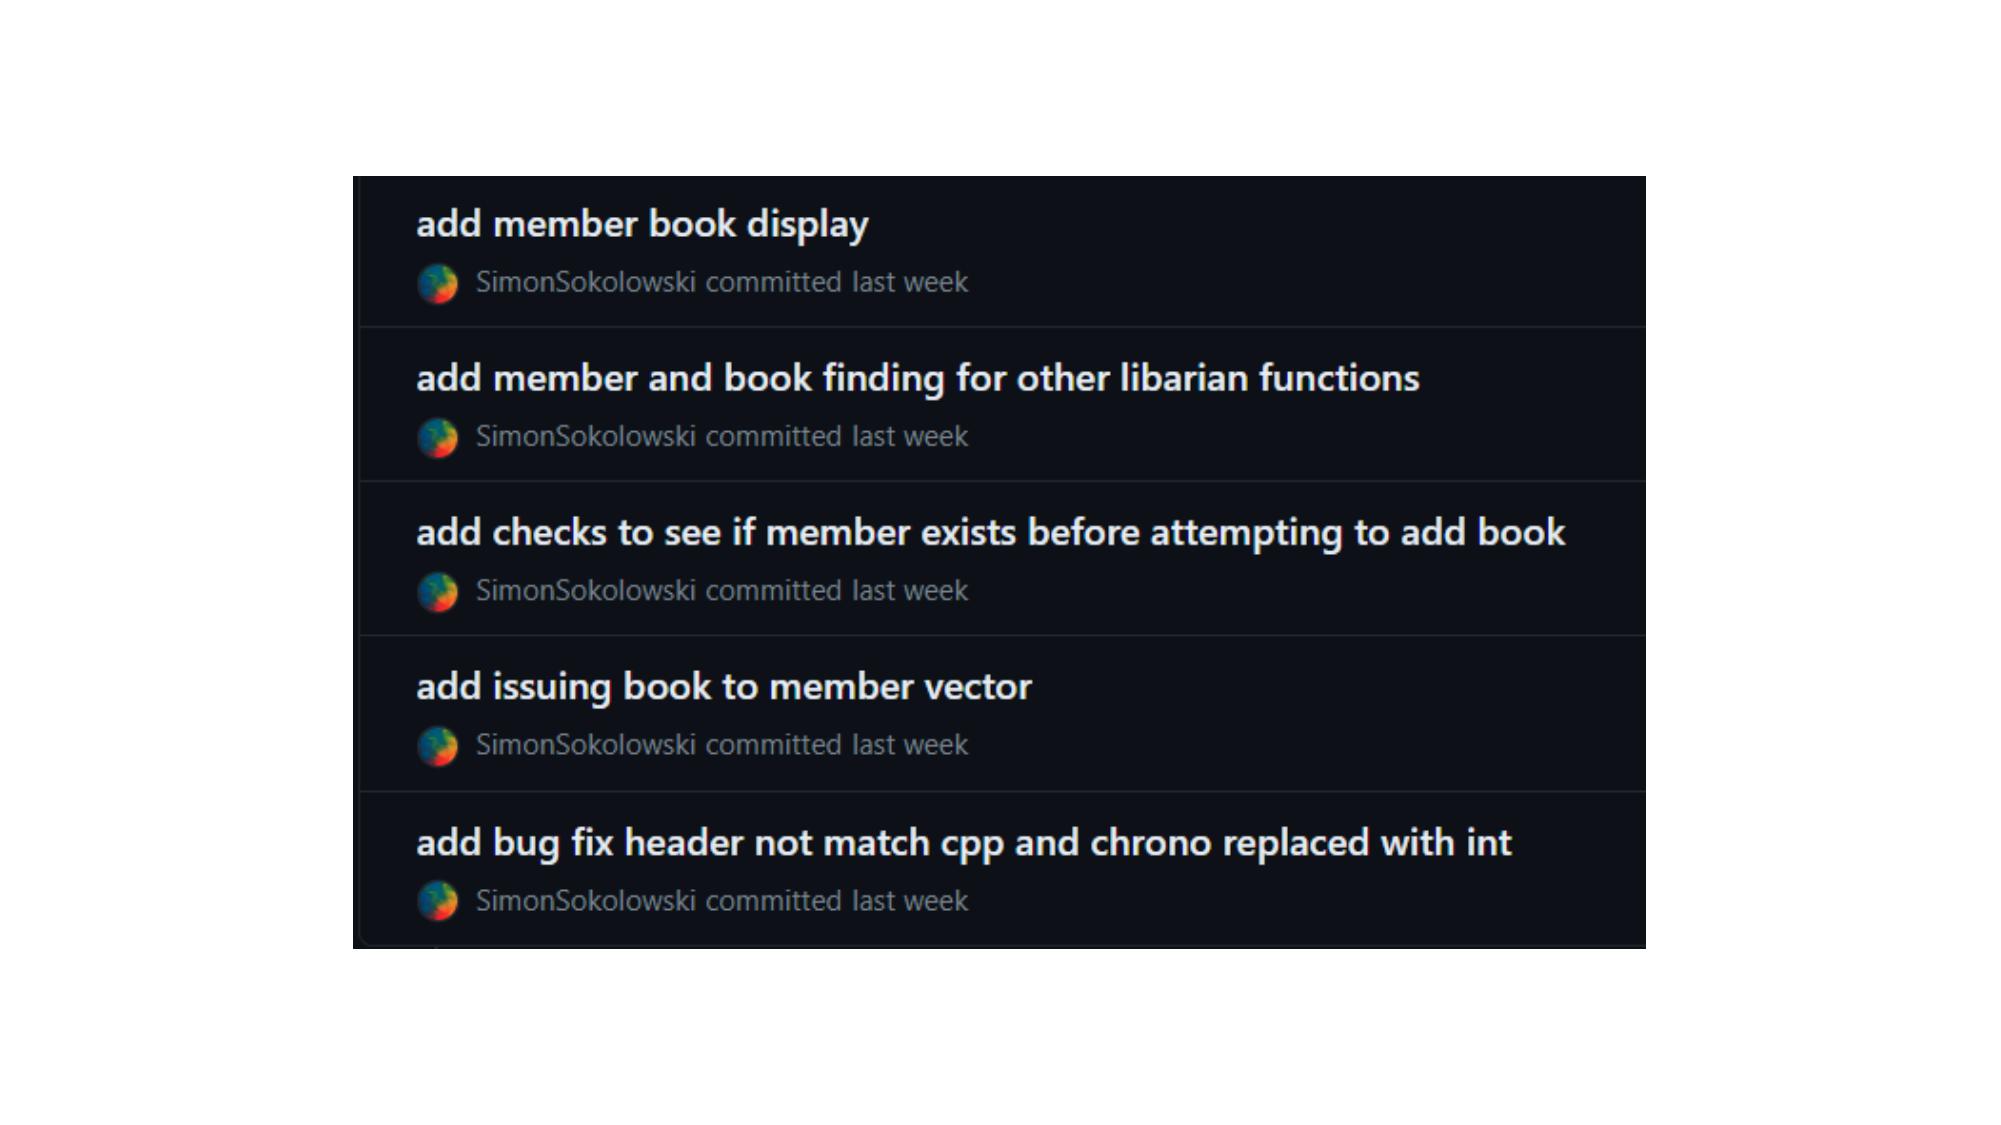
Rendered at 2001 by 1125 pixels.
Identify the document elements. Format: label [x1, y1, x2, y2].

picture [353, 176, 1646, 949]
